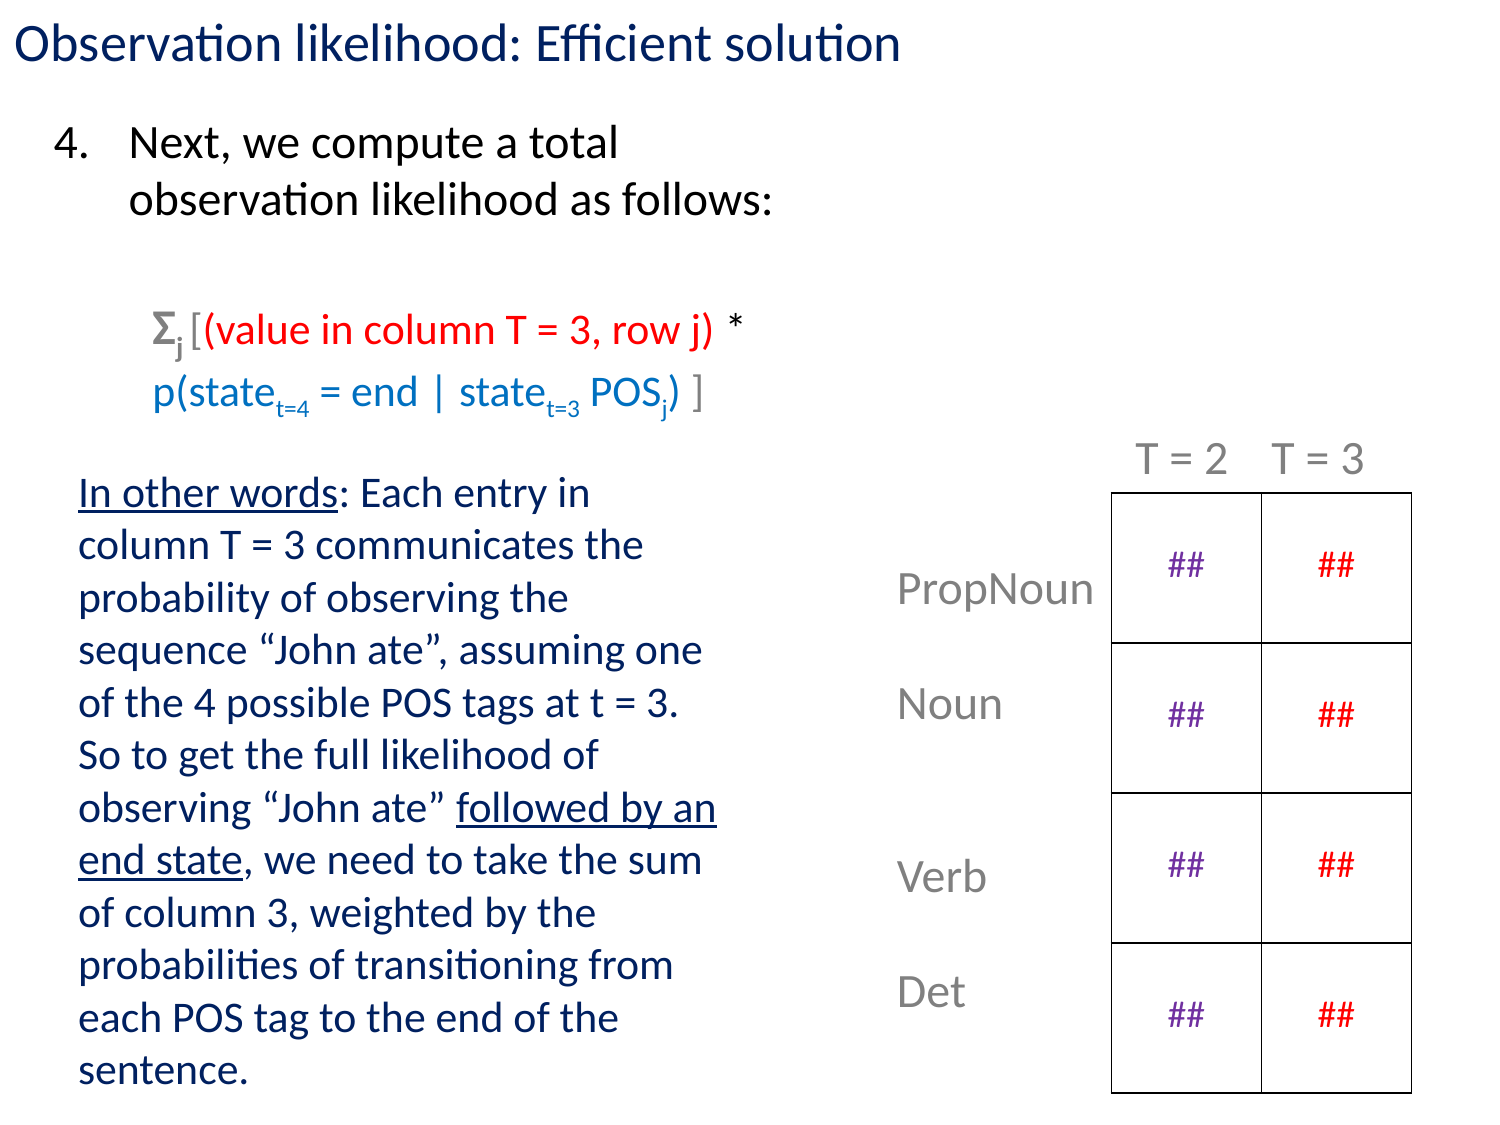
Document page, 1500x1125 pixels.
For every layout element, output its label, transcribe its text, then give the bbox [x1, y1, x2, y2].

table_header ## [1262, 494, 1411, 642]
table_header ## [1112, 494, 1261, 642]
text_box Observation likelihood: Efficient solution [0, 0, 1452, 80]
text_box T = 2 T = 3 [1120, 419, 1403, 492]
text_box In other words: Each entry in column T = 3 communicates the probability of observing the sequence “John ate”, assuming one of the 4 possible POS tags at t = 3. So to get the full likelihood of observing “John ate” followed by an end state, we need to take the sum of column 3, weighted by the probabilities of transitioning from each POS tag to the end of the sentence. [63, 456, 747, 1101]
text_box PropNoun Noun Verb Det [882, 549, 1164, 1024]
table_cell ## [1164, 794, 1261, 942]
table_cell ## [1262, 644, 1411, 792]
text_box Σj [(value in column T = 3, row j) * p(statet=4 = end | statet=3 POSj) ] [62, 287, 813, 483]
table_cell ## [1262, 794, 1411, 942]
text_box Next, we compute a total observation likelihood as follows: [39, 103, 813, 286]
table_cell ## [1262, 944, 1411, 1092]
table_cell ## [1112, 944, 1261, 1092]
text_box [7, 95, 1493, 496]
table_cell ## [1164, 644, 1261, 792]
